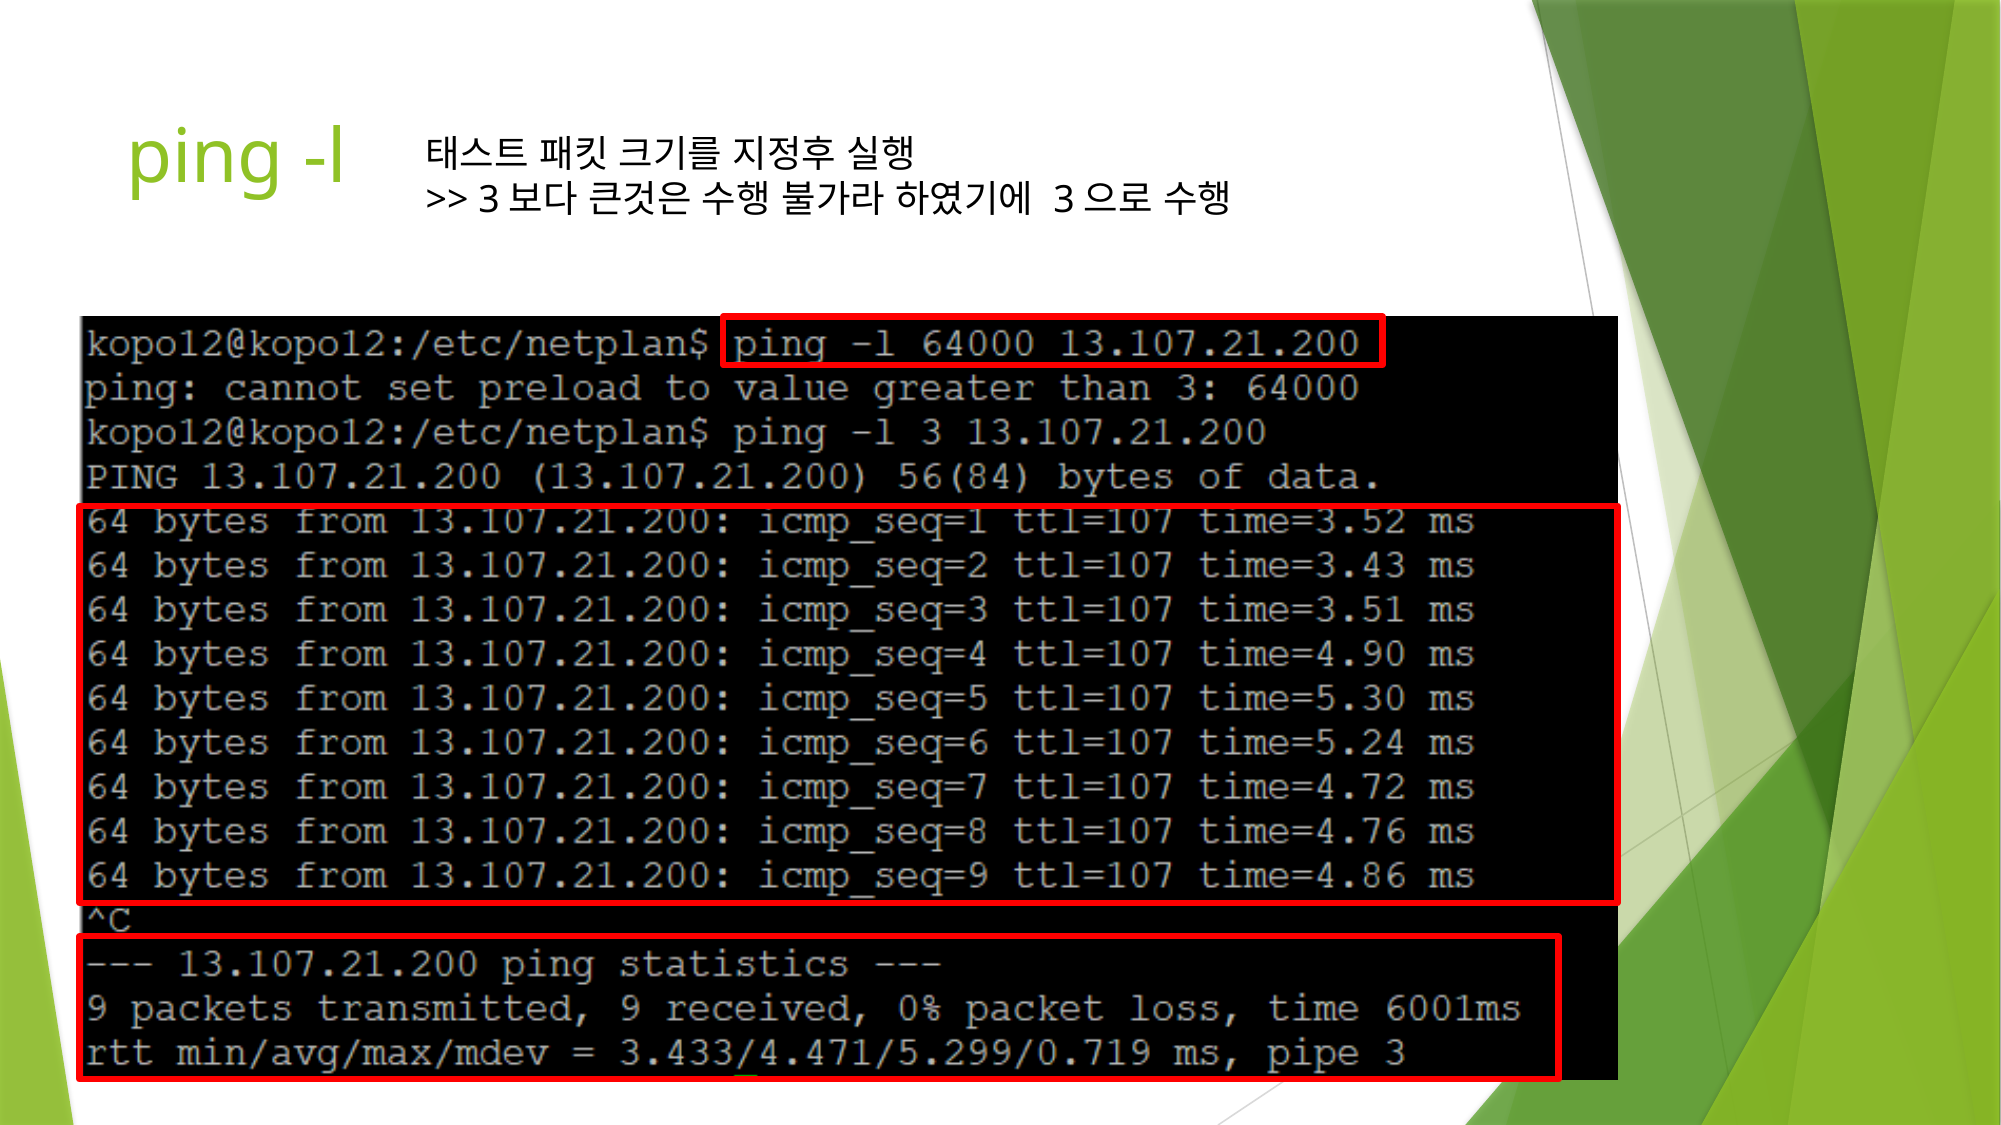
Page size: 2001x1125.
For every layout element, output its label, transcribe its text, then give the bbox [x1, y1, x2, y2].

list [79, 316, 1619, 1080]
text_box 태스트 패킷 크기를 지정후 실행 >> 3보다 큰것은 수행 불가라 하였기에 3으로 수행 [410, 123, 1797, 228]
title ping -l [111, 99, 1522, 315]
